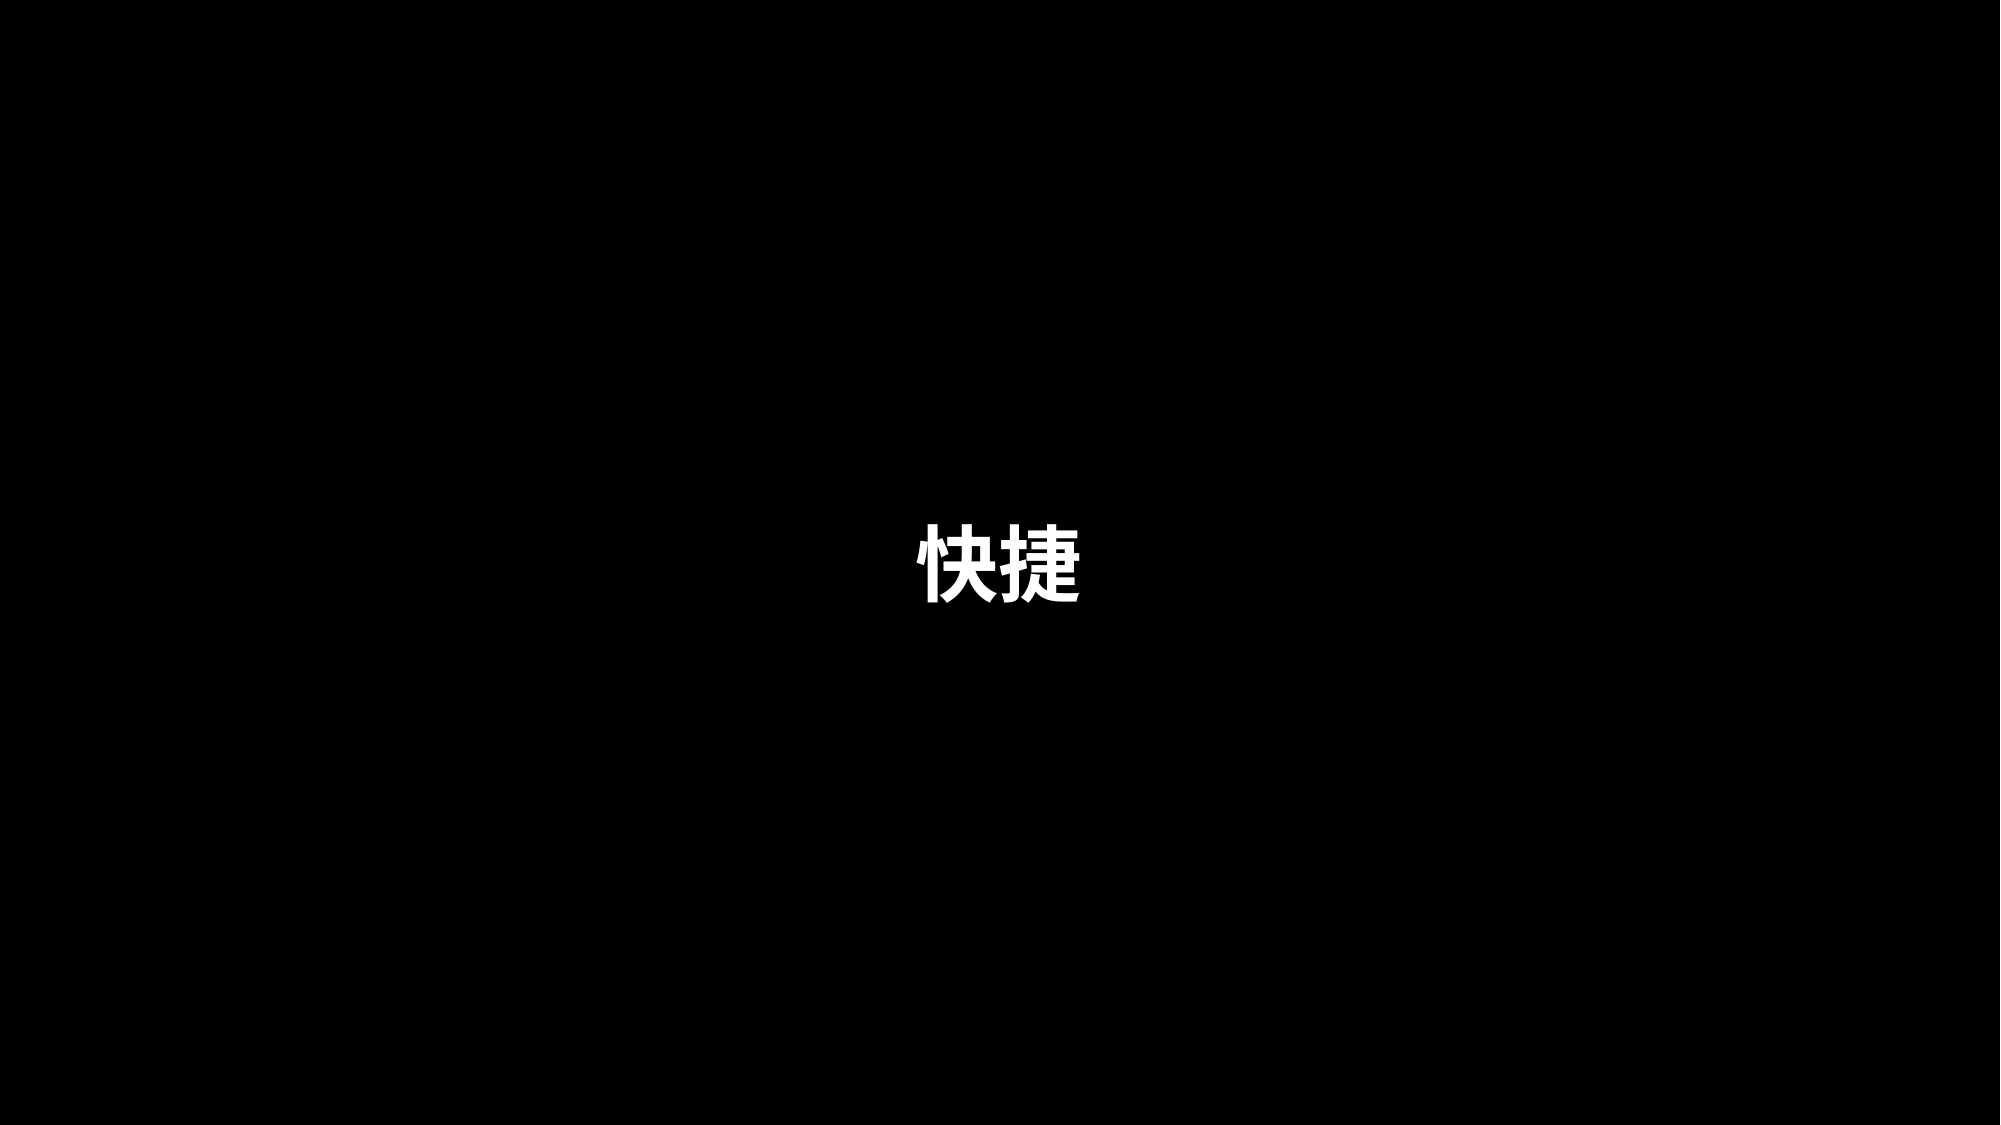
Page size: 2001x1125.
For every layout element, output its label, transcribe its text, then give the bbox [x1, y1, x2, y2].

text_box 快捷 [900, 504, 1097, 620]
